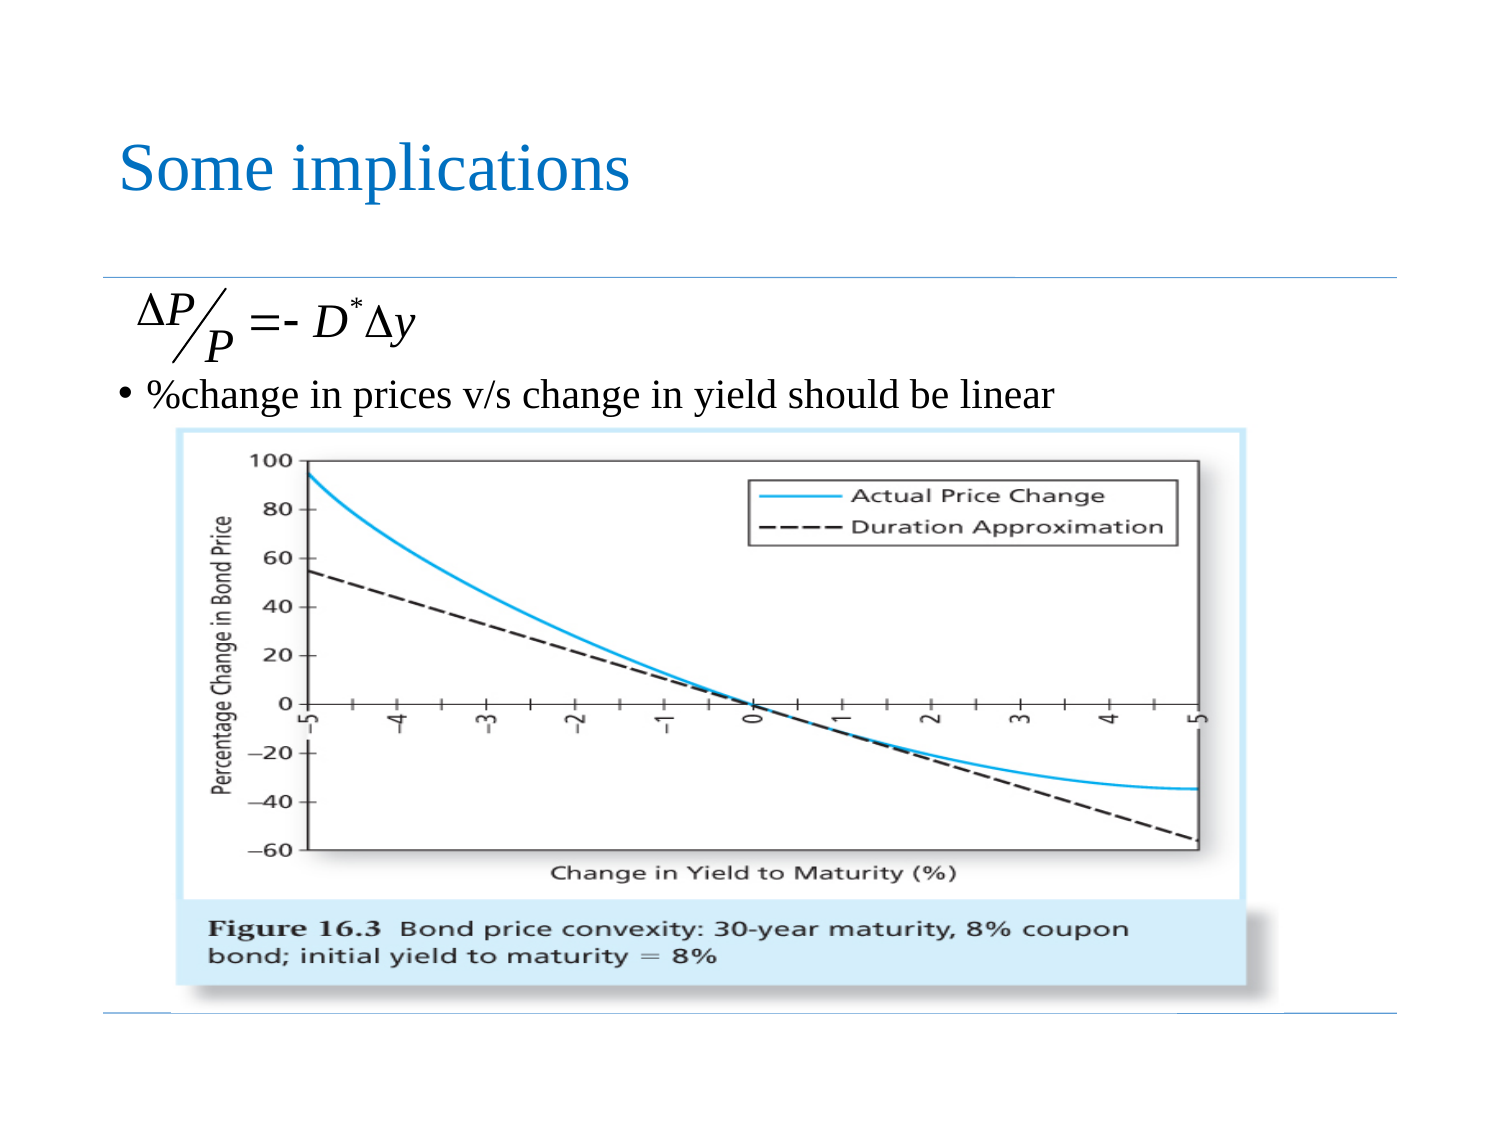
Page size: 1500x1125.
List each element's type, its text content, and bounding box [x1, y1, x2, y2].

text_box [129, 277, 427, 374]
title Some implications [103, 59, 1397, 278]
list %change in prices v/s change in yield should be linear [103, 298, 1397, 1013]
picture [171, 424, 1284, 1013]
